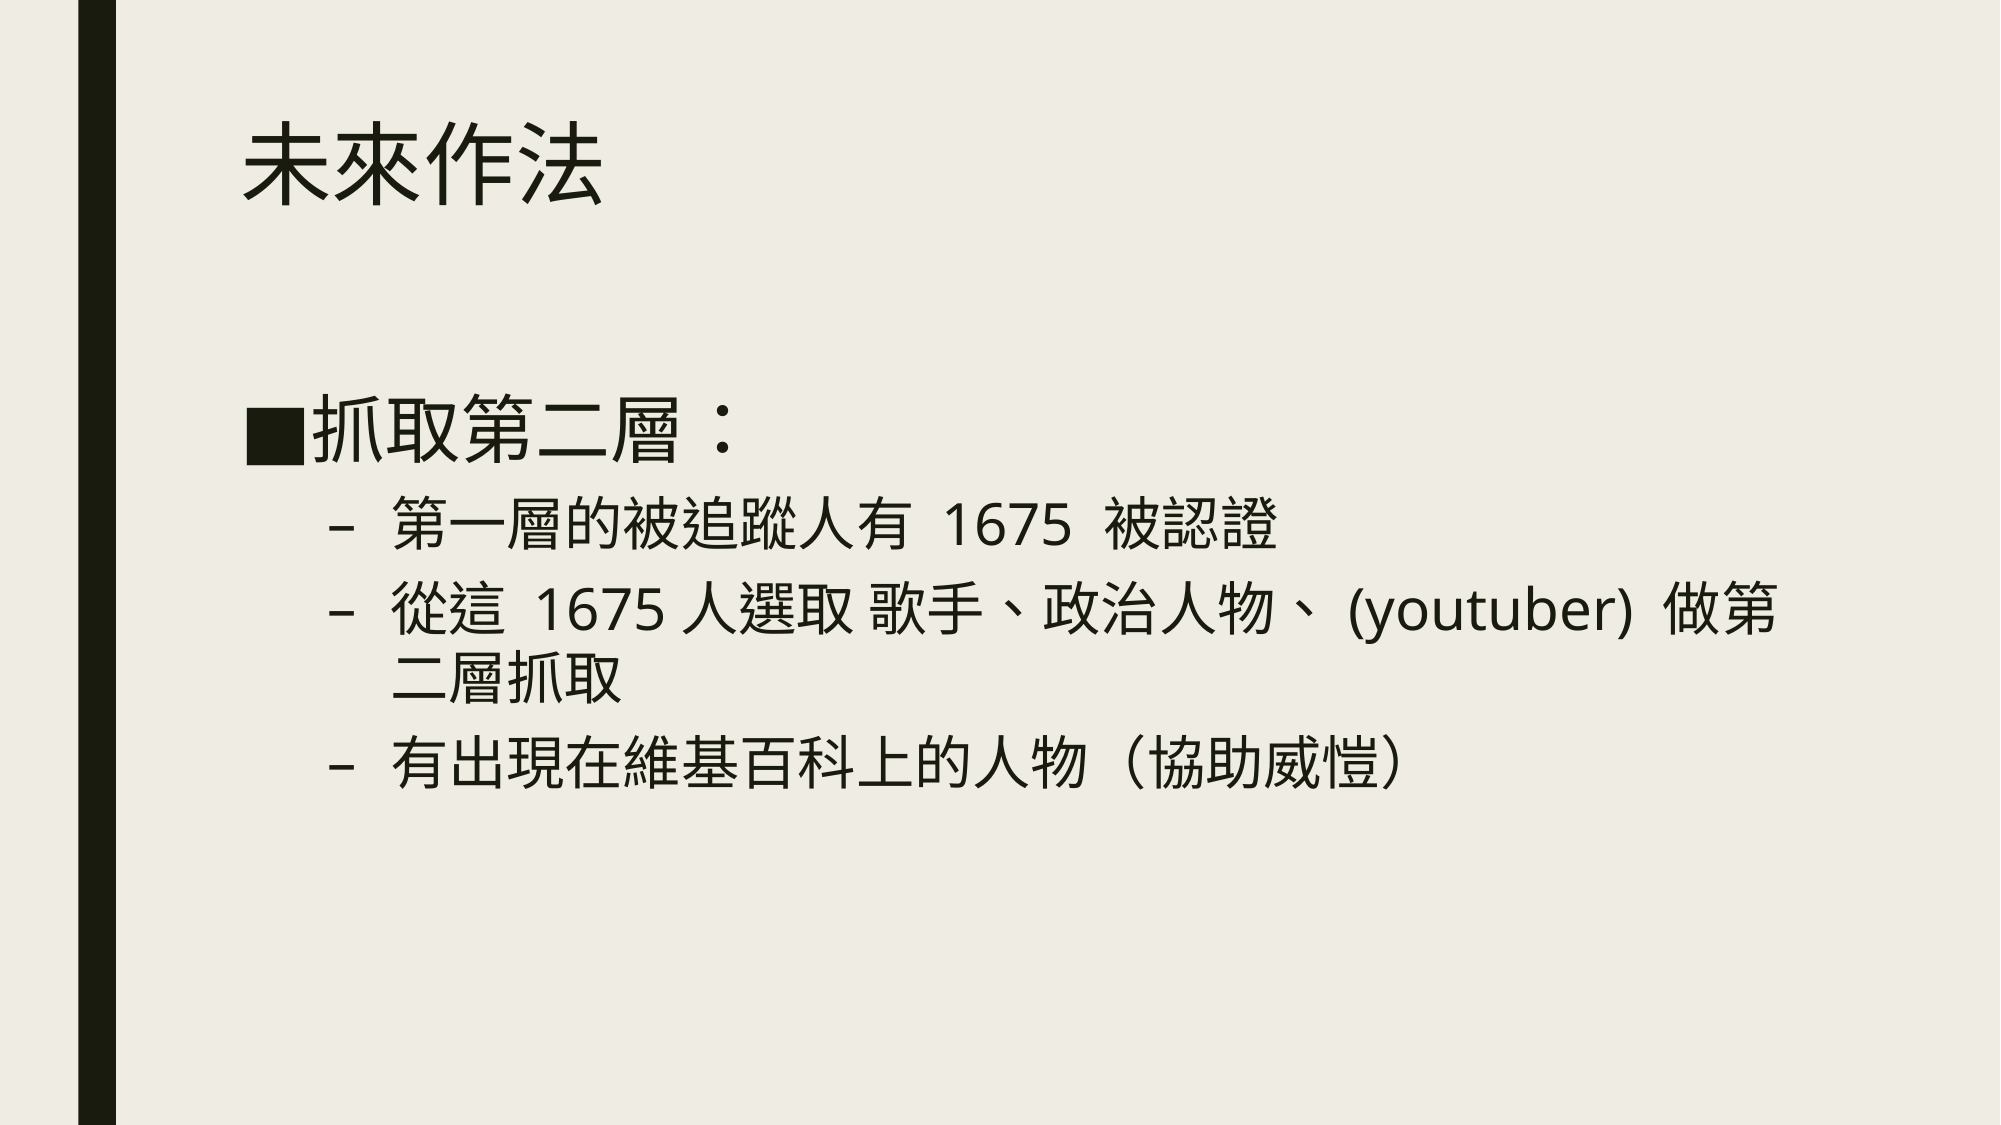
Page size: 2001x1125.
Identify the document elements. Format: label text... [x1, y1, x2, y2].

title 未來作法 [225, 112, 1800, 357]
list 抓取第二層： 第一層的被追蹤人有 1675 被認證 從這 1675人選取 歌手、政治人物、(youtuber) 做第二層抓取 有出現在維基百科上的人物（協助威愷） [225, 375, 1800, 963]
